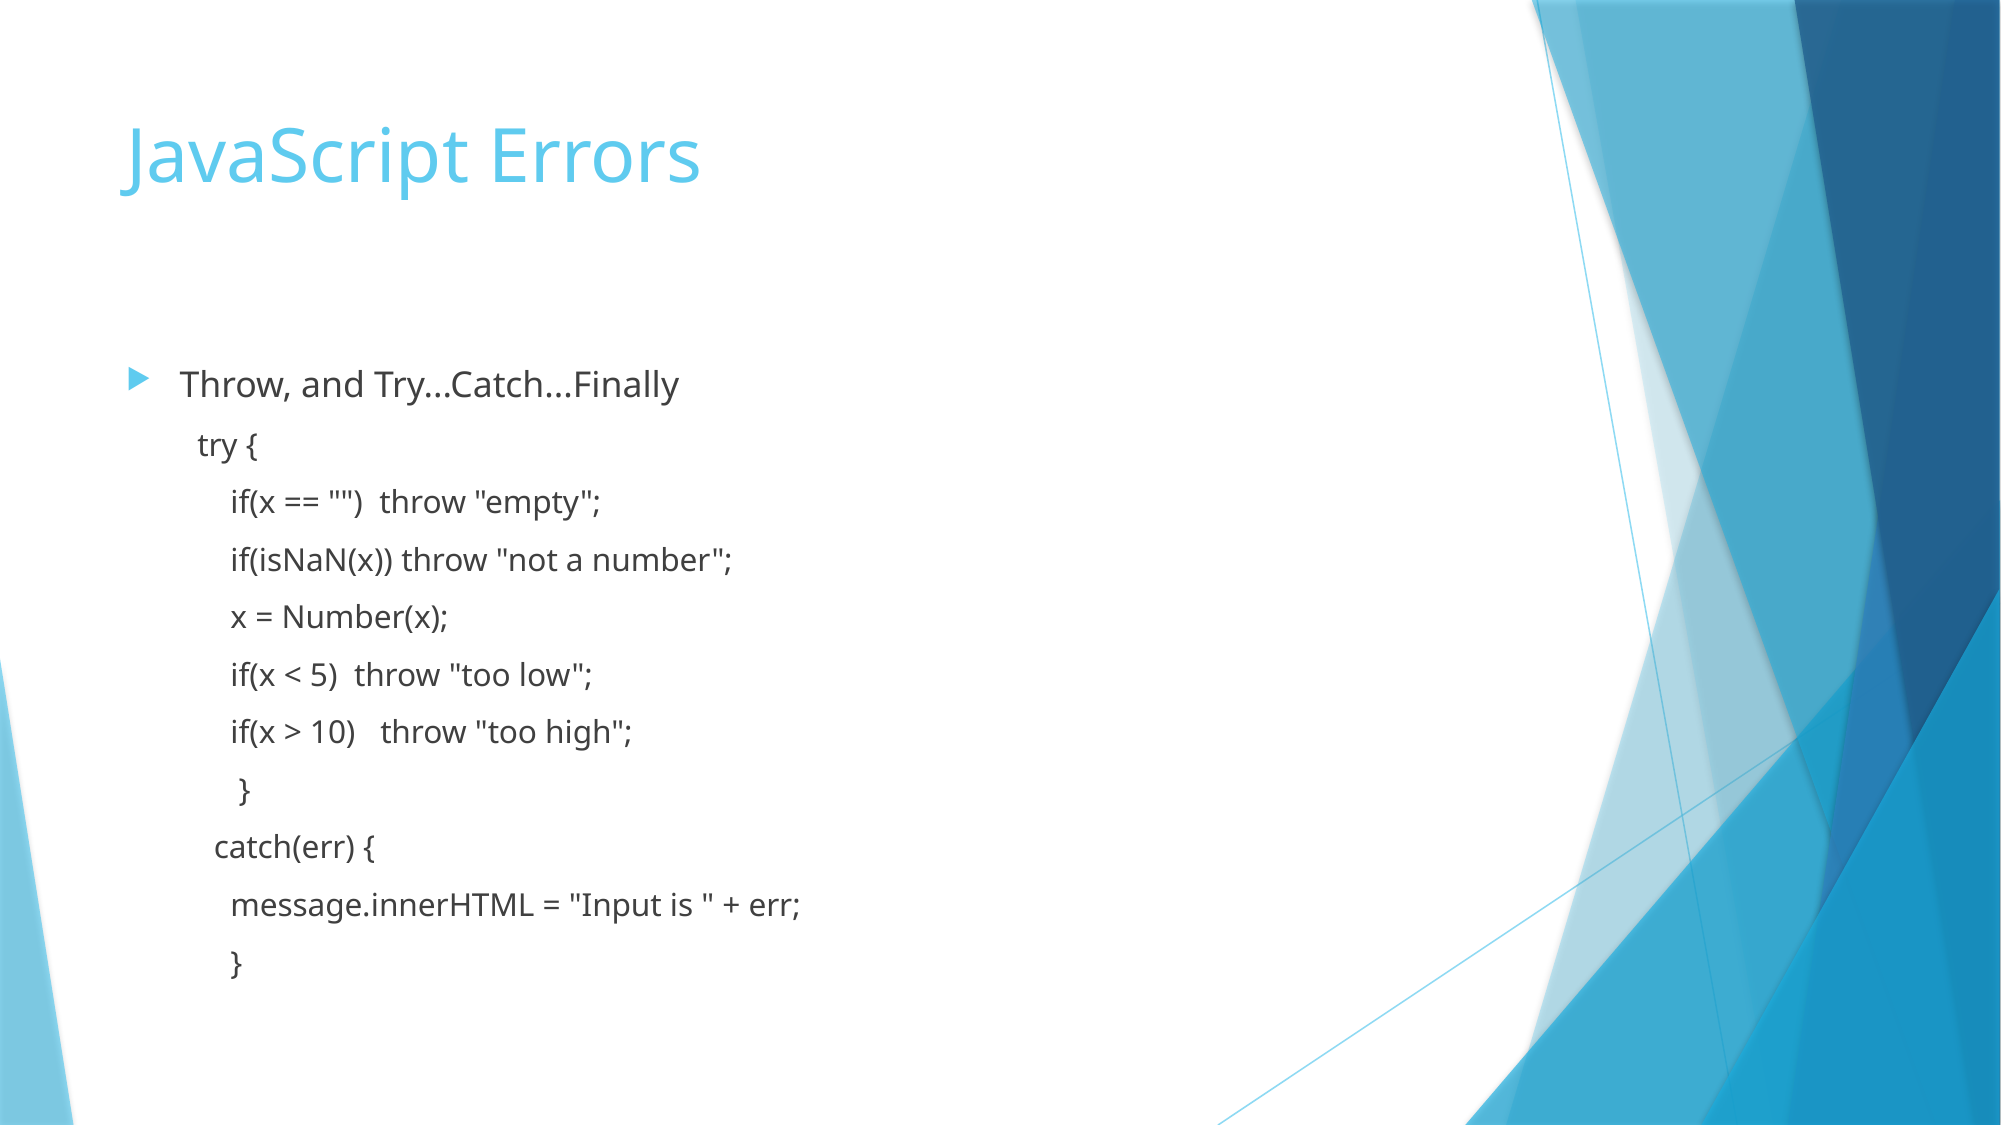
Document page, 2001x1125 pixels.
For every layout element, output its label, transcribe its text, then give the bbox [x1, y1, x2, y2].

title JavaScript Errors [111, 99, 1522, 317]
list Throw, and Try...Catch...Finally try { if(x == "") throw "empty"; if(isNaN(x)) throw "not a number"; x = Number(x); if(x < 5) throw "too low"; if(x > 10) throw "too high"; } catch(err) { message.innerHTML = "Input is " + err; } [111, 354, 1522, 992]
